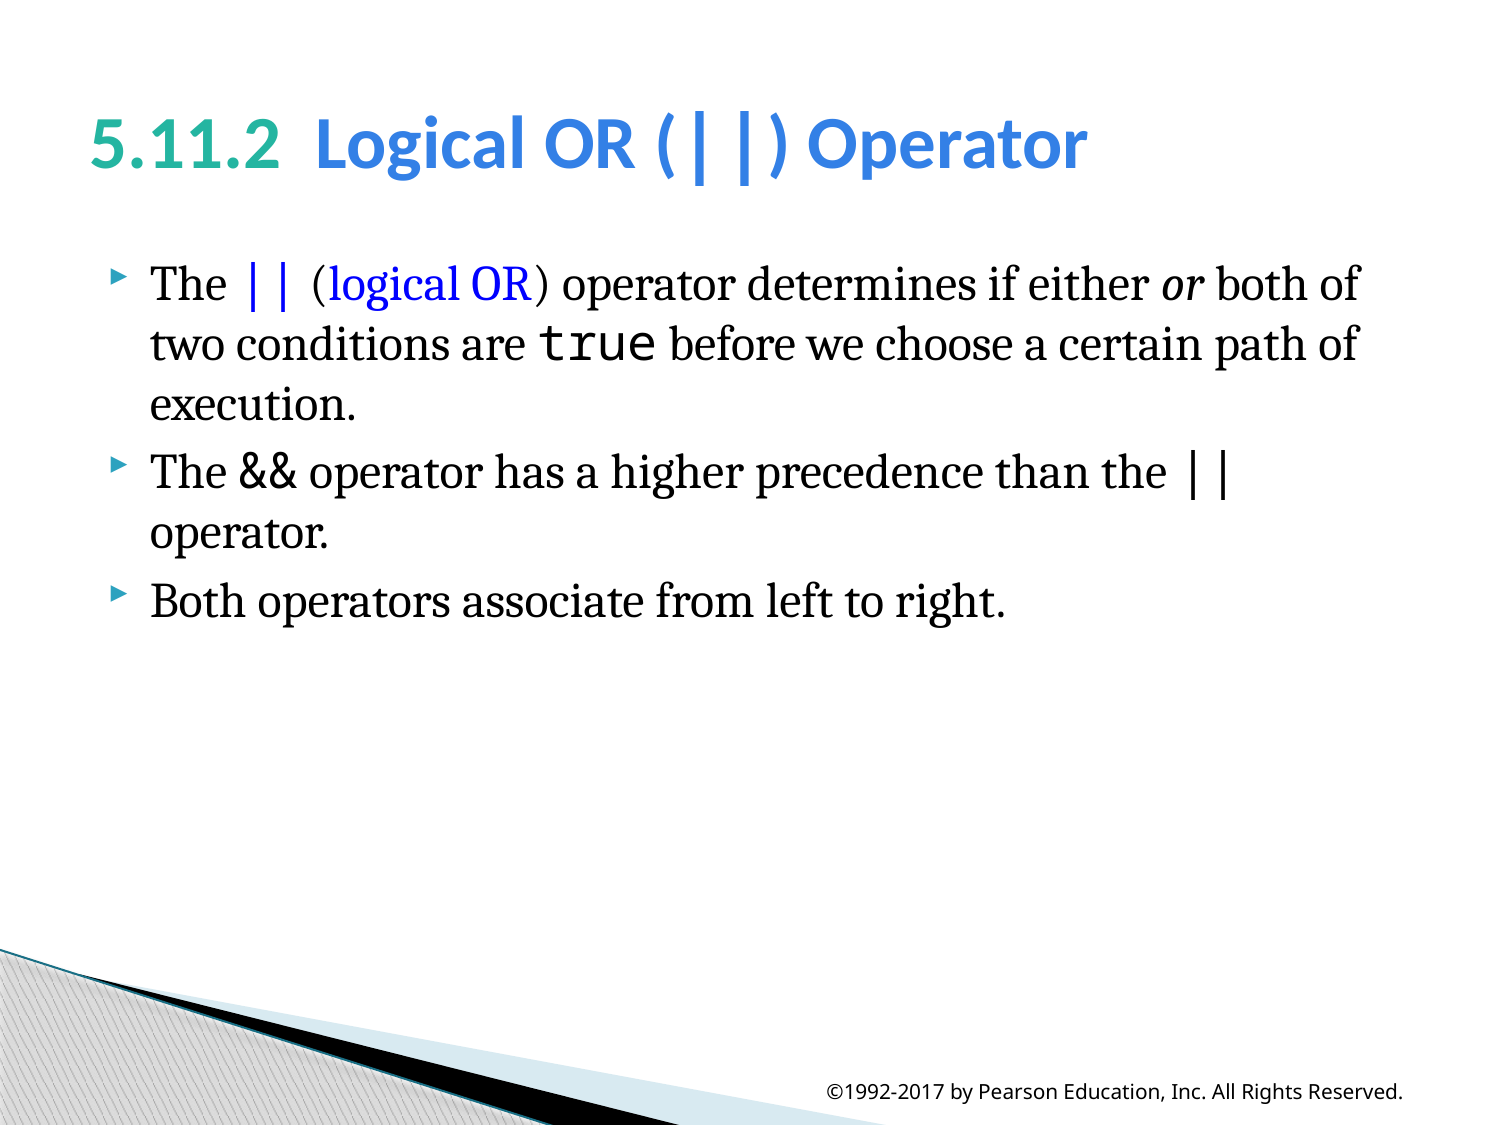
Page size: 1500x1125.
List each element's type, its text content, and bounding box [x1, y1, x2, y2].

footer ©1992-2017 by Pearson Education, Inc. All Rights Reserved. [650, 1051, 1419, 1112]
list The || (logical OR) operator determines if either or both of two conditions are true before we choose a certain path of execution. The && operator has a higher precedence than the || operator. Both operators associate from left to right. [75, 242, 1425, 986]
title 5.11.2 Logical OR (||) Operator [75, 45, 1425, 233]
